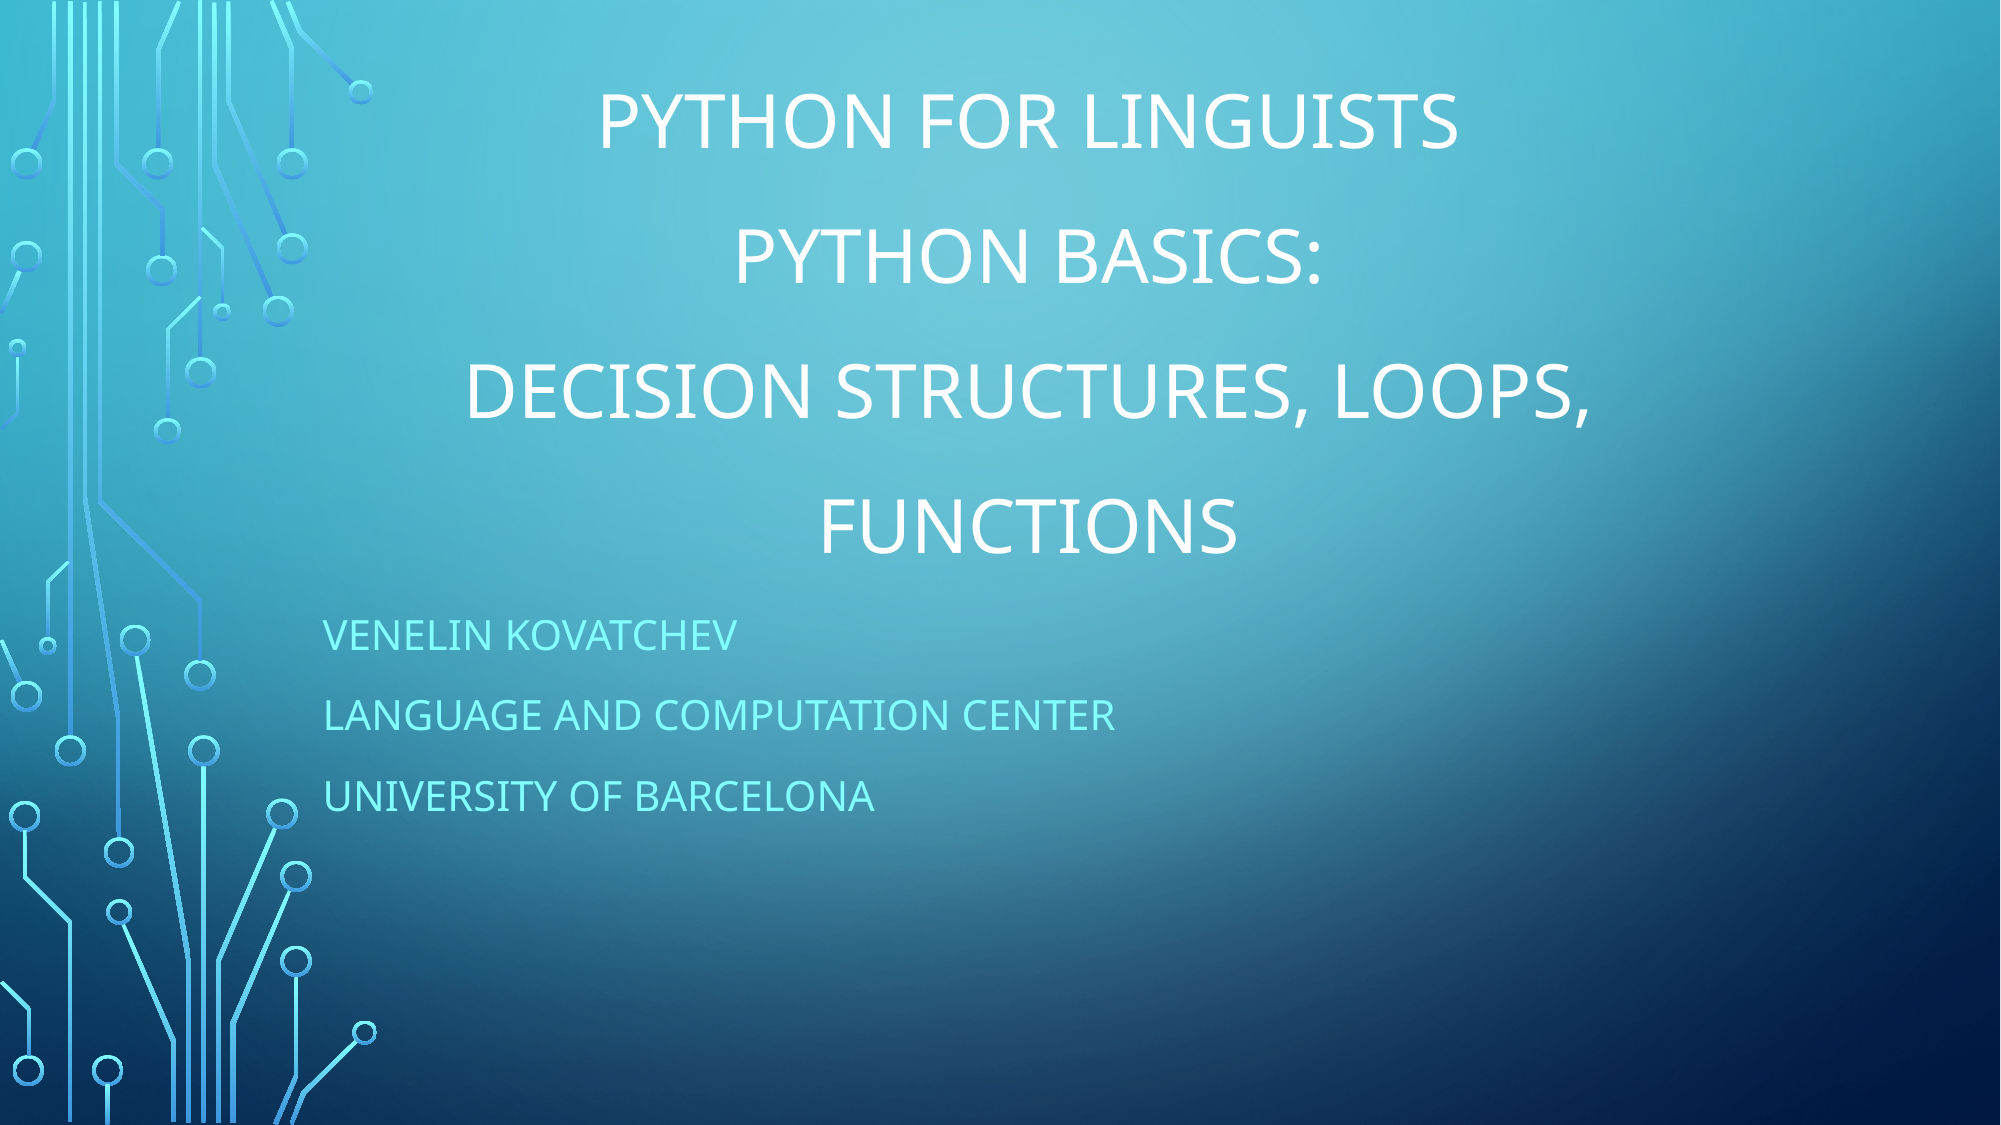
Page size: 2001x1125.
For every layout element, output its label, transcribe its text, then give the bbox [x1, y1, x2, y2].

title Python for Linguists Python basics: Decision Structures, Loops, Functions [307, 184, 1750, 576]
subtitle Venelin Kovatchev Language and computation center University of Barcelona [307, 590, 1750, 863]
